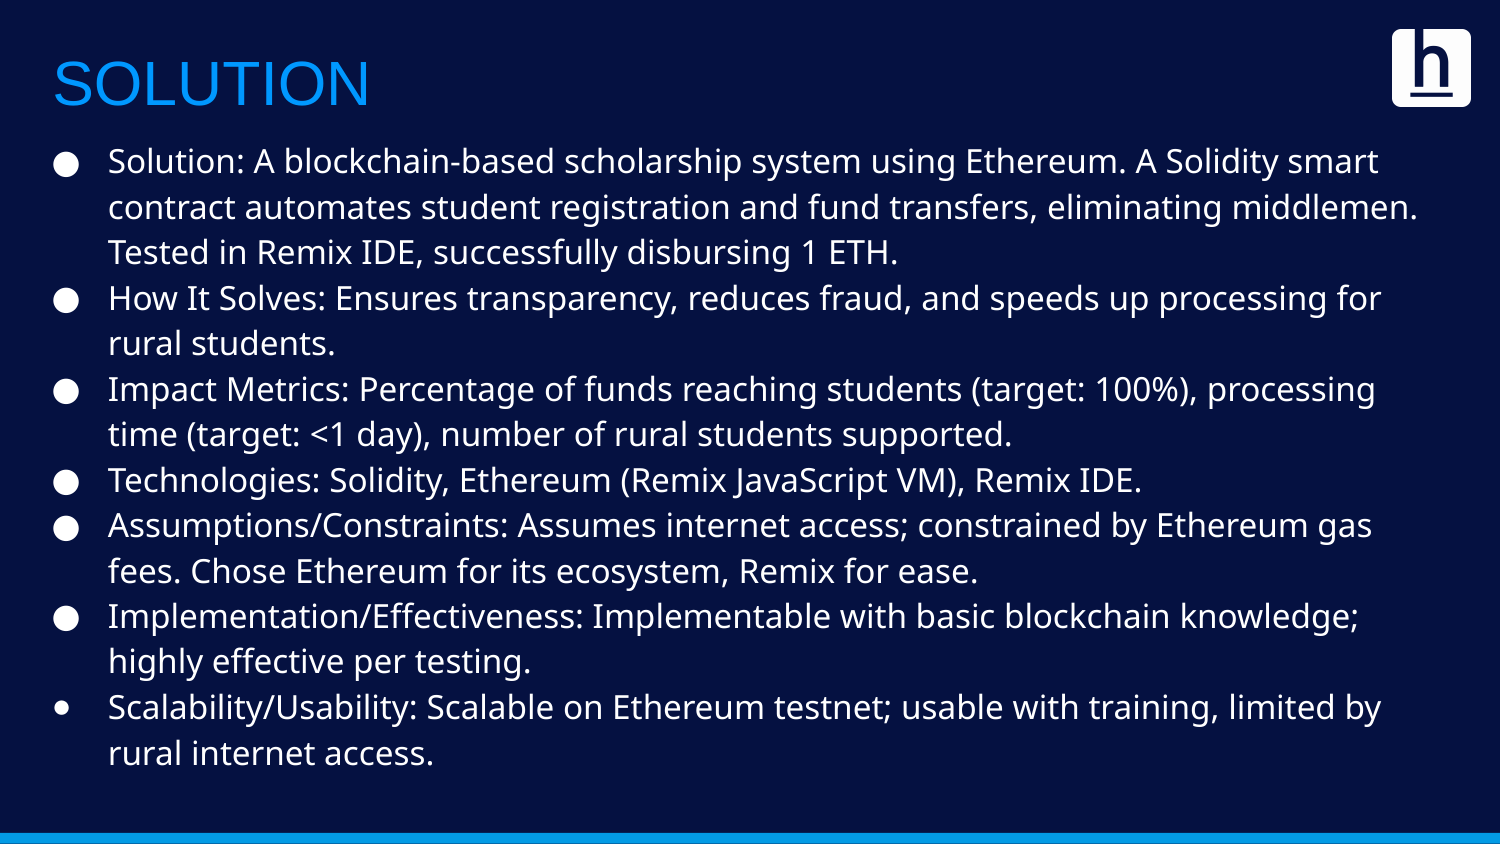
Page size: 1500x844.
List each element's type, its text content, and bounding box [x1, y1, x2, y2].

list Solution: A blockchain-based scholarship system using Ethereum. A Solidity smart contract automates student registration and fund transfers, eliminating middlemen. Tested in Remix IDE, successfully disbursing 1 ETH. How It Solves: Ensures transparency, reduces fraud, and speeds up processing for rural students. Impact Metrics: Percentage of funds reaching students (target: 100%), processing time (target: <1 day), number of rural students supported. Technologies: Solidity, Ethereum (Remix JavaScript VM), Remix IDE. Assumptions/Constraints: Assumes internet access; constrained by Ethereum gas fees. Chose Ethereum for its ecosystem, Remix for ease. Implementation/Effectiveness: Implementable with basic blockchain knowledge; highly effective per testing. Scalability/Usability: Scalable on Ethereum testnet; usable with training, limited by rural internet access. [17, 80, 1469, 803]
title SOLUTION [37, 41, 1387, 80]
picture [1392, 29, 1471, 107]
